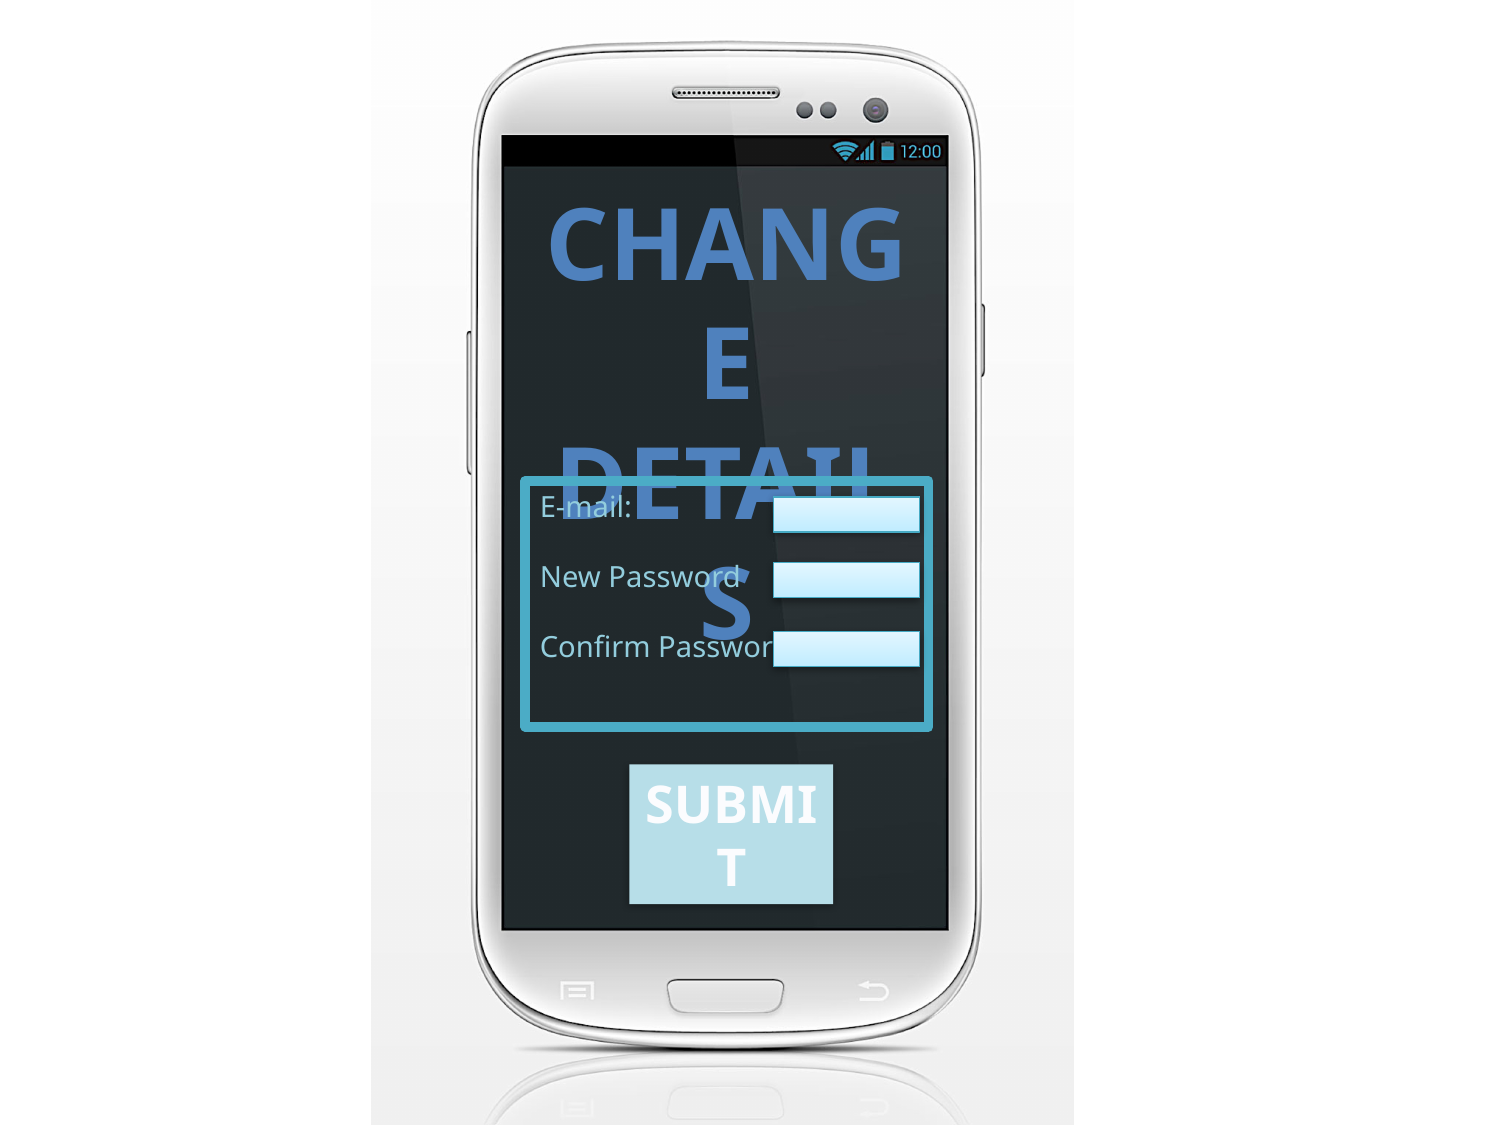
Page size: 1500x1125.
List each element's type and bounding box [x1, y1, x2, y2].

text_box [370, 0, 1075, 1125]
